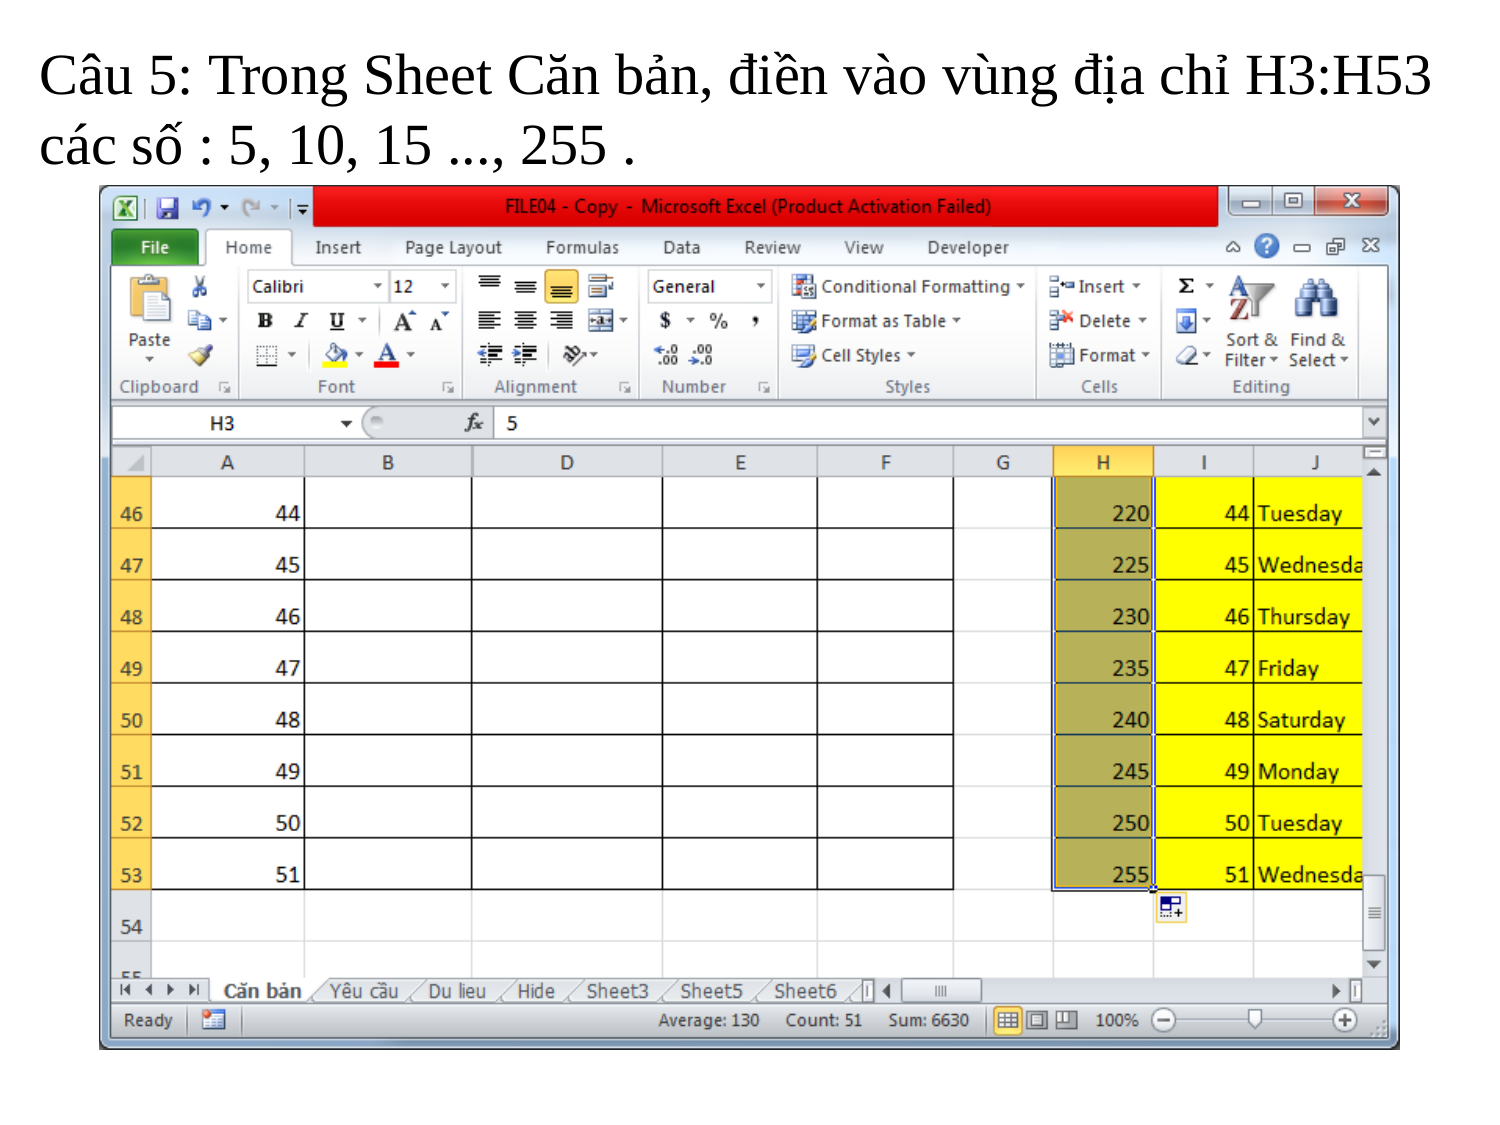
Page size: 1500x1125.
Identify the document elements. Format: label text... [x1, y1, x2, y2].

picture [99, 185, 1401, 1051]
title Câu 5: Trong Sheet Căn bản, điền vào vùng địa chỉ H3:H53 các số : 5, 10, 15 ..., 255 . [24, 12, 1475, 200]
